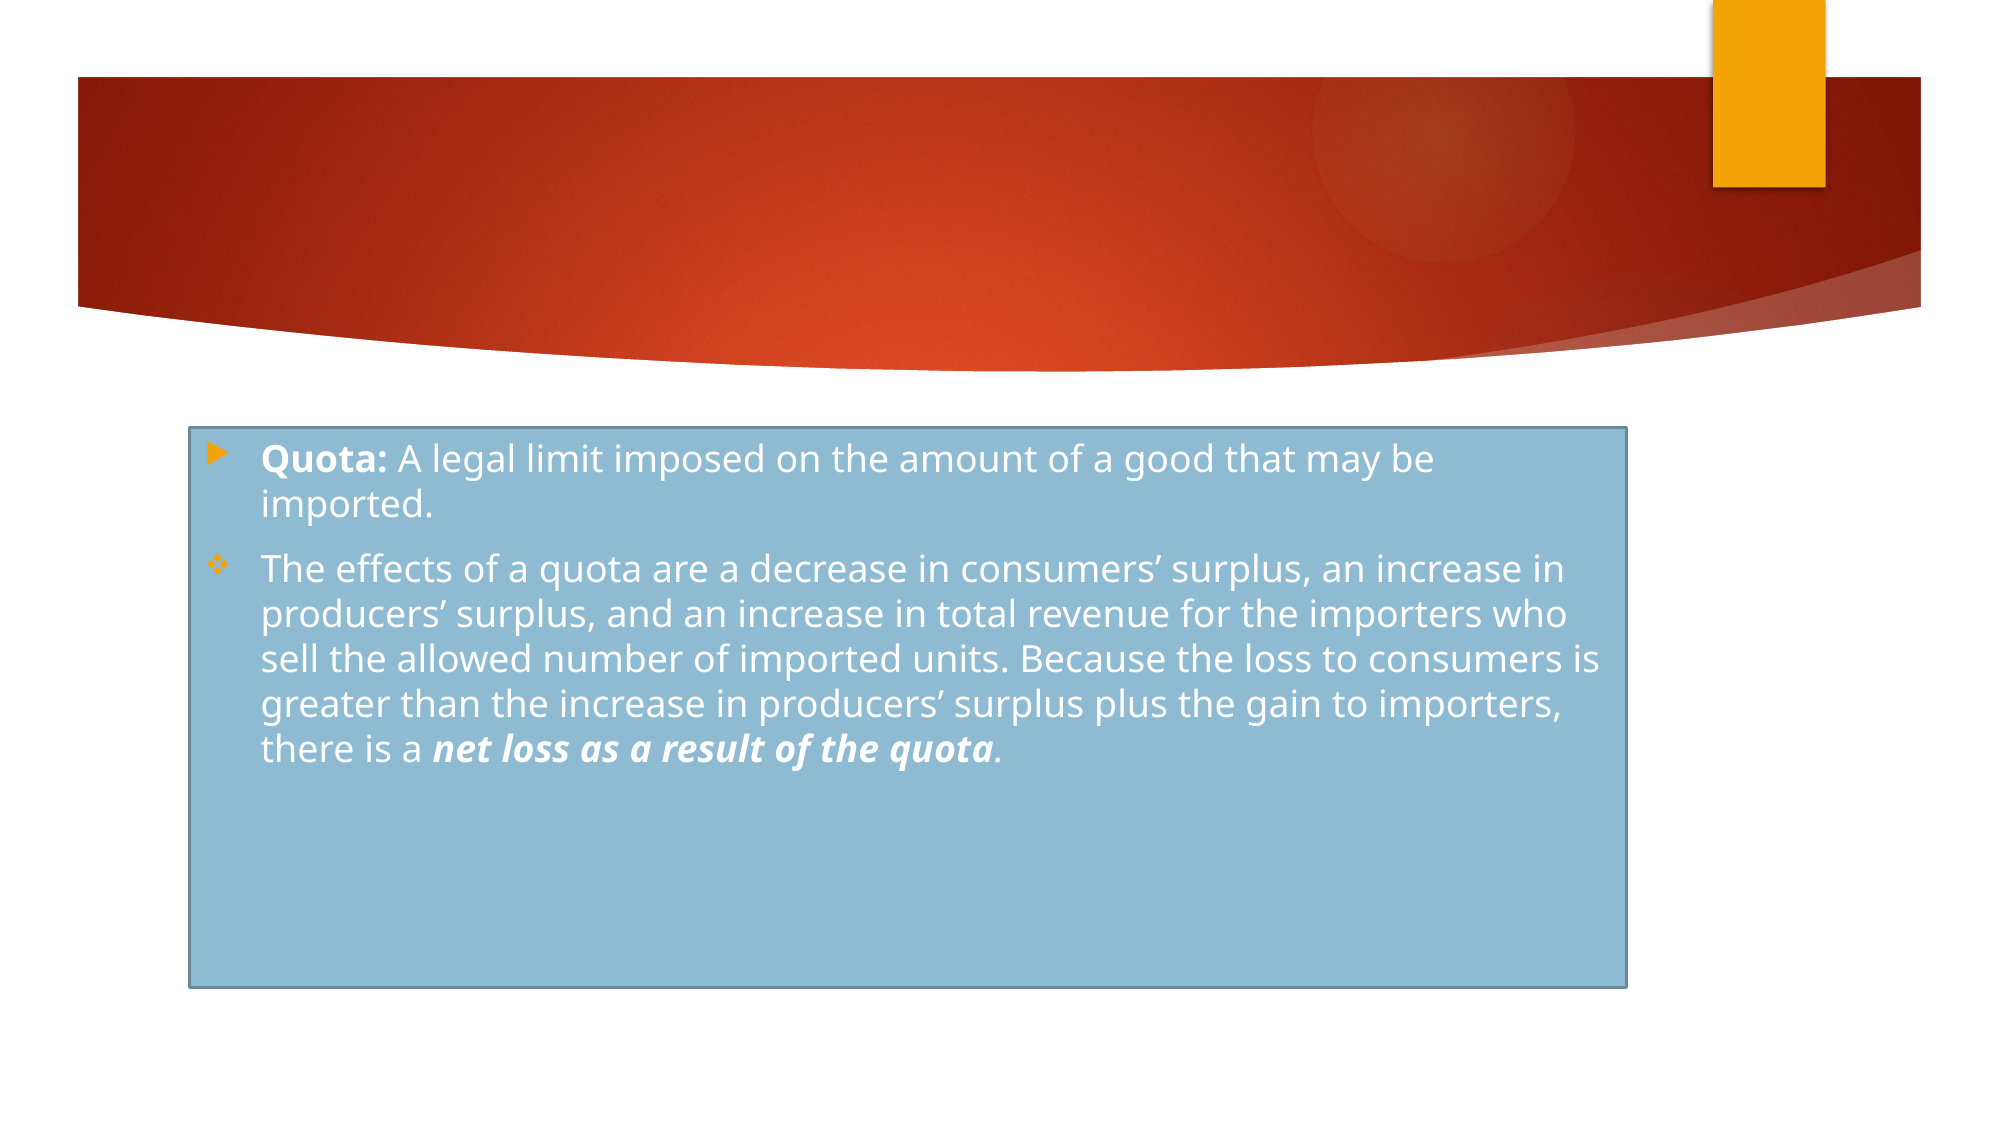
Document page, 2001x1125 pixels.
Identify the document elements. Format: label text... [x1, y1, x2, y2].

list Quota: A legal limit imposed on the amount of a good that may be imported. The effects of a quota are a decrease in consumers’ surplus, an increase in producers’ surplus, and an increase in total revenue for the importers who sell the allowed number of imported units. Because the loss to consumers is greater than the increase in producers’ surplus plus the gain to importers, there is a net loss as a result of the quota. [188, 426, 1628, 989]
